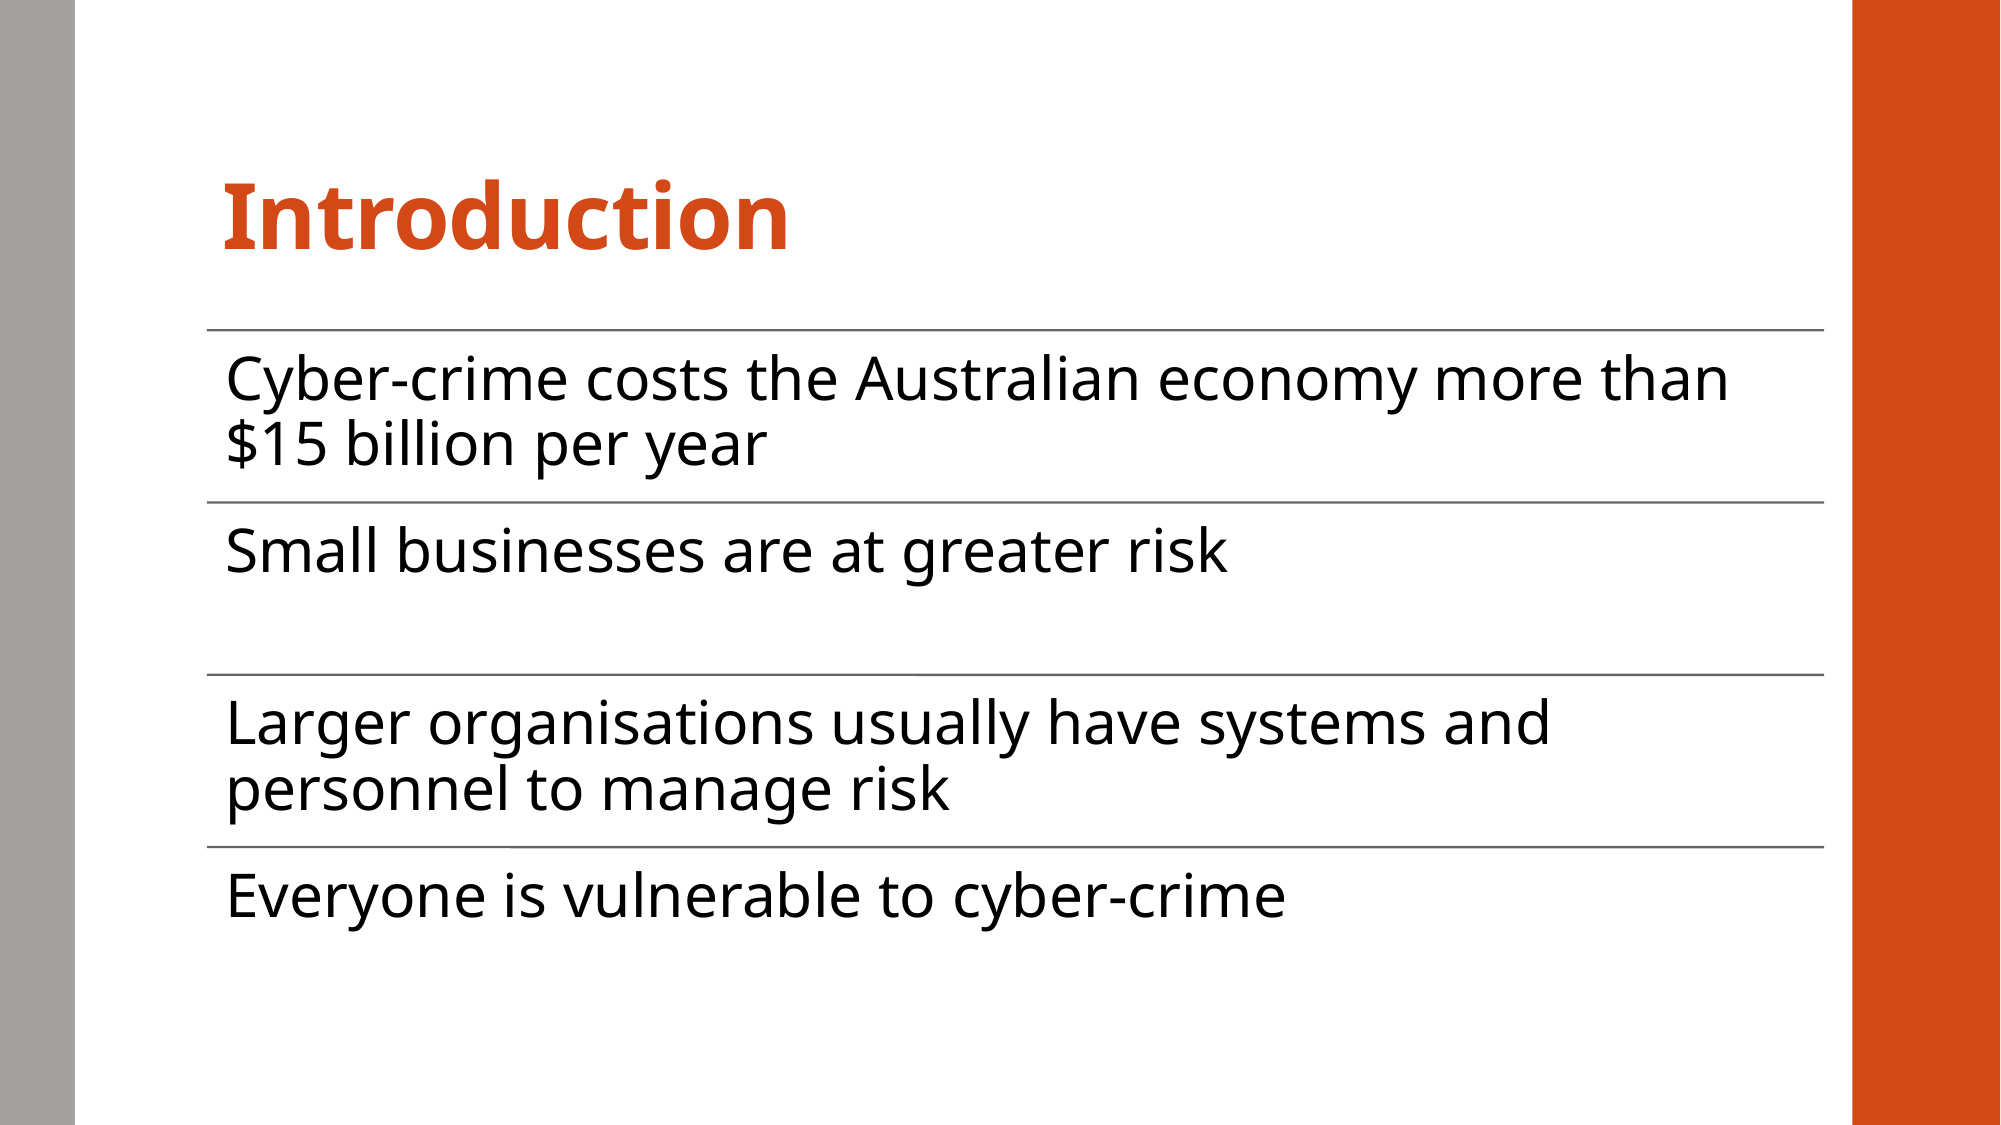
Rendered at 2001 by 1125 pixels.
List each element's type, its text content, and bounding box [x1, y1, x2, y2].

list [206, 329, 1825, 1020]
title Introduction [206, 60, 1825, 278]
